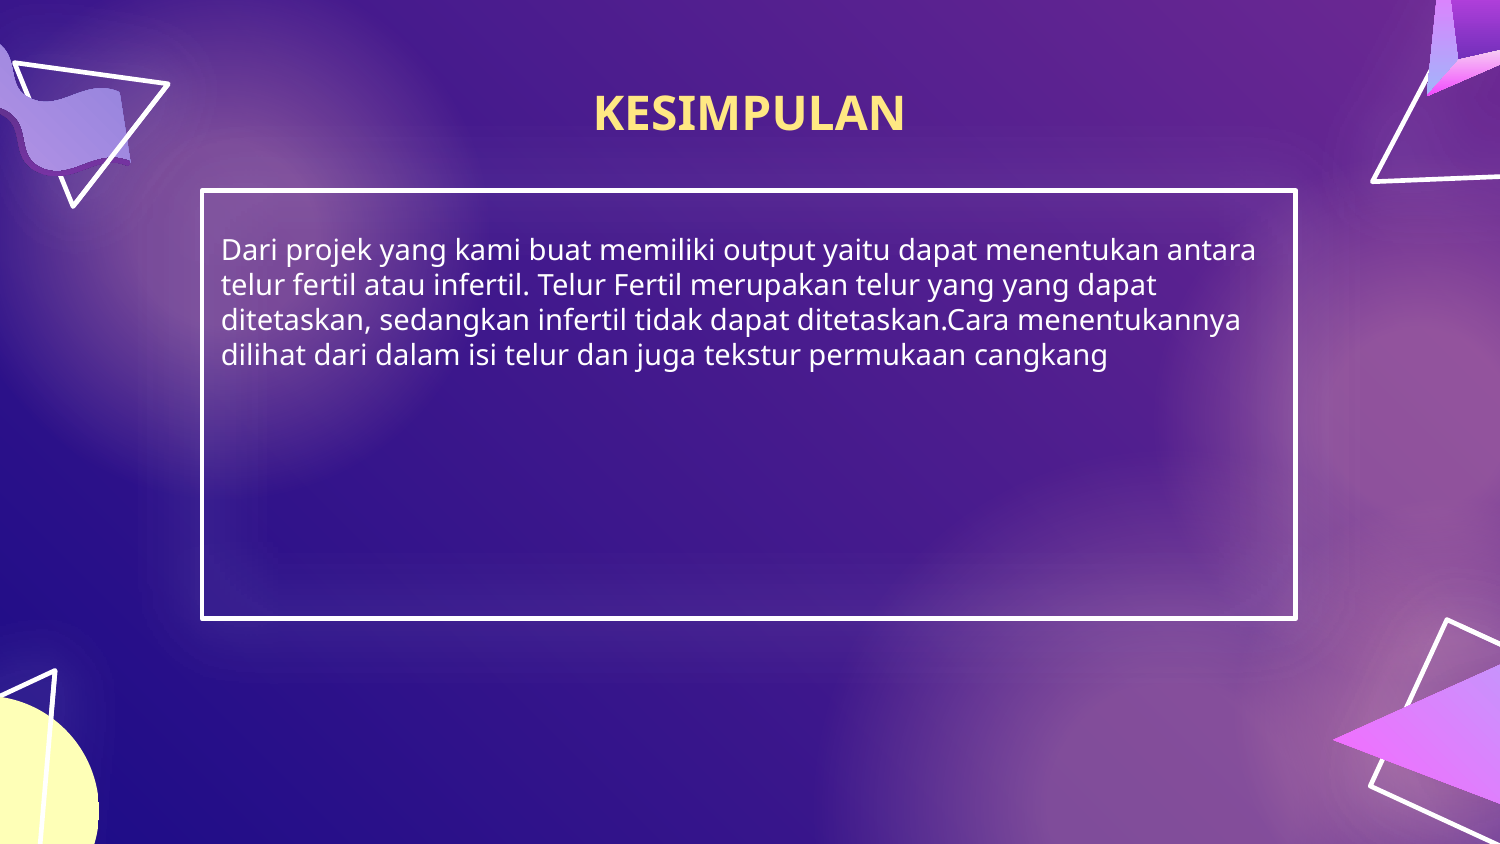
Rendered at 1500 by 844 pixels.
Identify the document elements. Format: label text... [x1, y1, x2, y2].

text_box [202, 190, 1296, 619]
subtitle Dari projek yang kami buat memiliki output yaitu dapat menentukan antara telur fertil atau infertil. Telur Fertil merupakan telur yang yang dapat ditetaskan, sedangkan infertil tidak dapat ditetaskan.Cara menentukannya dilihat dari dalam isi telur dan juga tekstur permukaan cangkang [220, 216, 1269, 563]
title KESIMPULAN [98, 64, 1401, 158]
